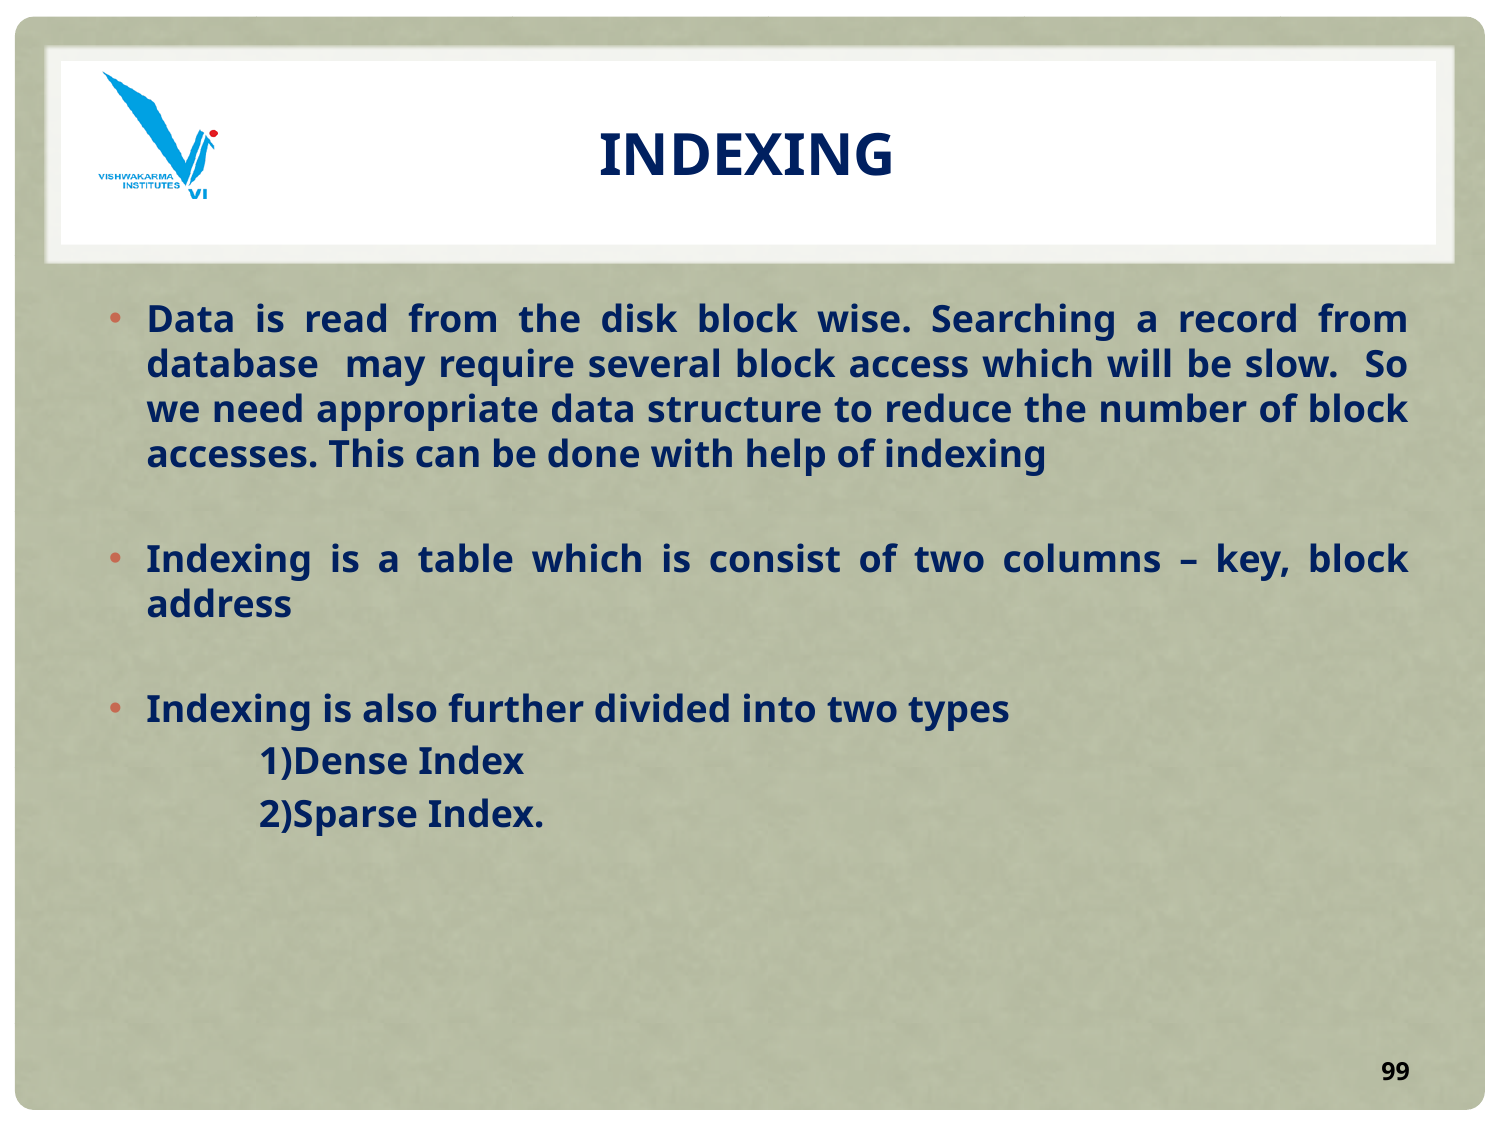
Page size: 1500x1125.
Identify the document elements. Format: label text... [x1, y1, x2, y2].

title INDEXING [69, 66, 1425, 238]
list Data is read from the disk block wise. Searching a record from database may require several block access which will be slow. So we need appropriate data structure to reduce the number of block accesses. This can be done with help of indexing Indexing is a table which is consist of two columns – key, block address Indexing is also further divided into two types 1)Dense Index 2)Sparse Index. [75, 287, 1425, 1050]
picture [98, 70, 226, 206]
slide_number 99 [1074, 1042, 1425, 1103]
